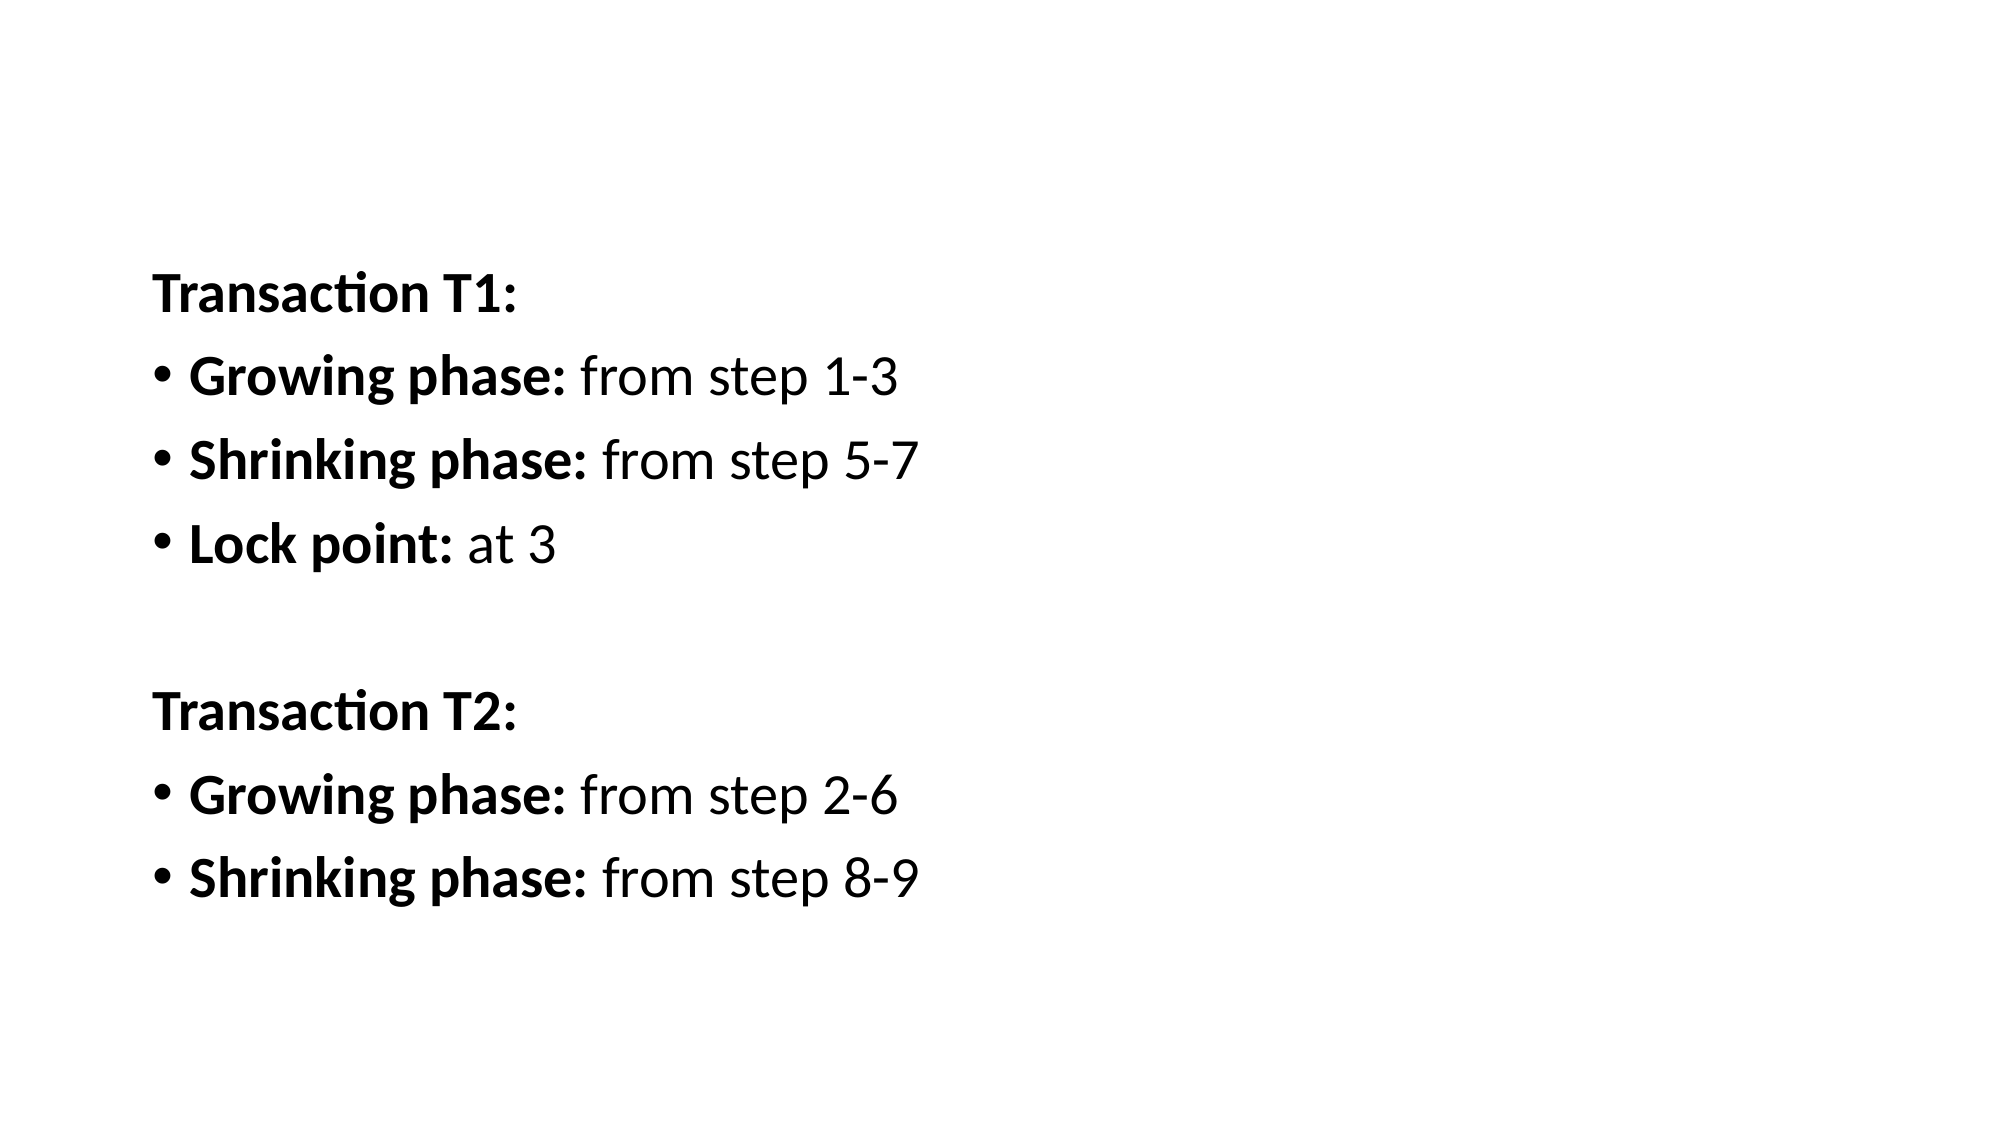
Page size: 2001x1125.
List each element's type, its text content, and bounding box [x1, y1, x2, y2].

list Transaction T1: Growing phase: from step 1-3 Shrinking phase: from step 5-7 Lock point: at 3 Transaction T2: Growing phase: from step 2-6 Shrinking phase: from step 8-9 [137, 254, 1863, 1014]
